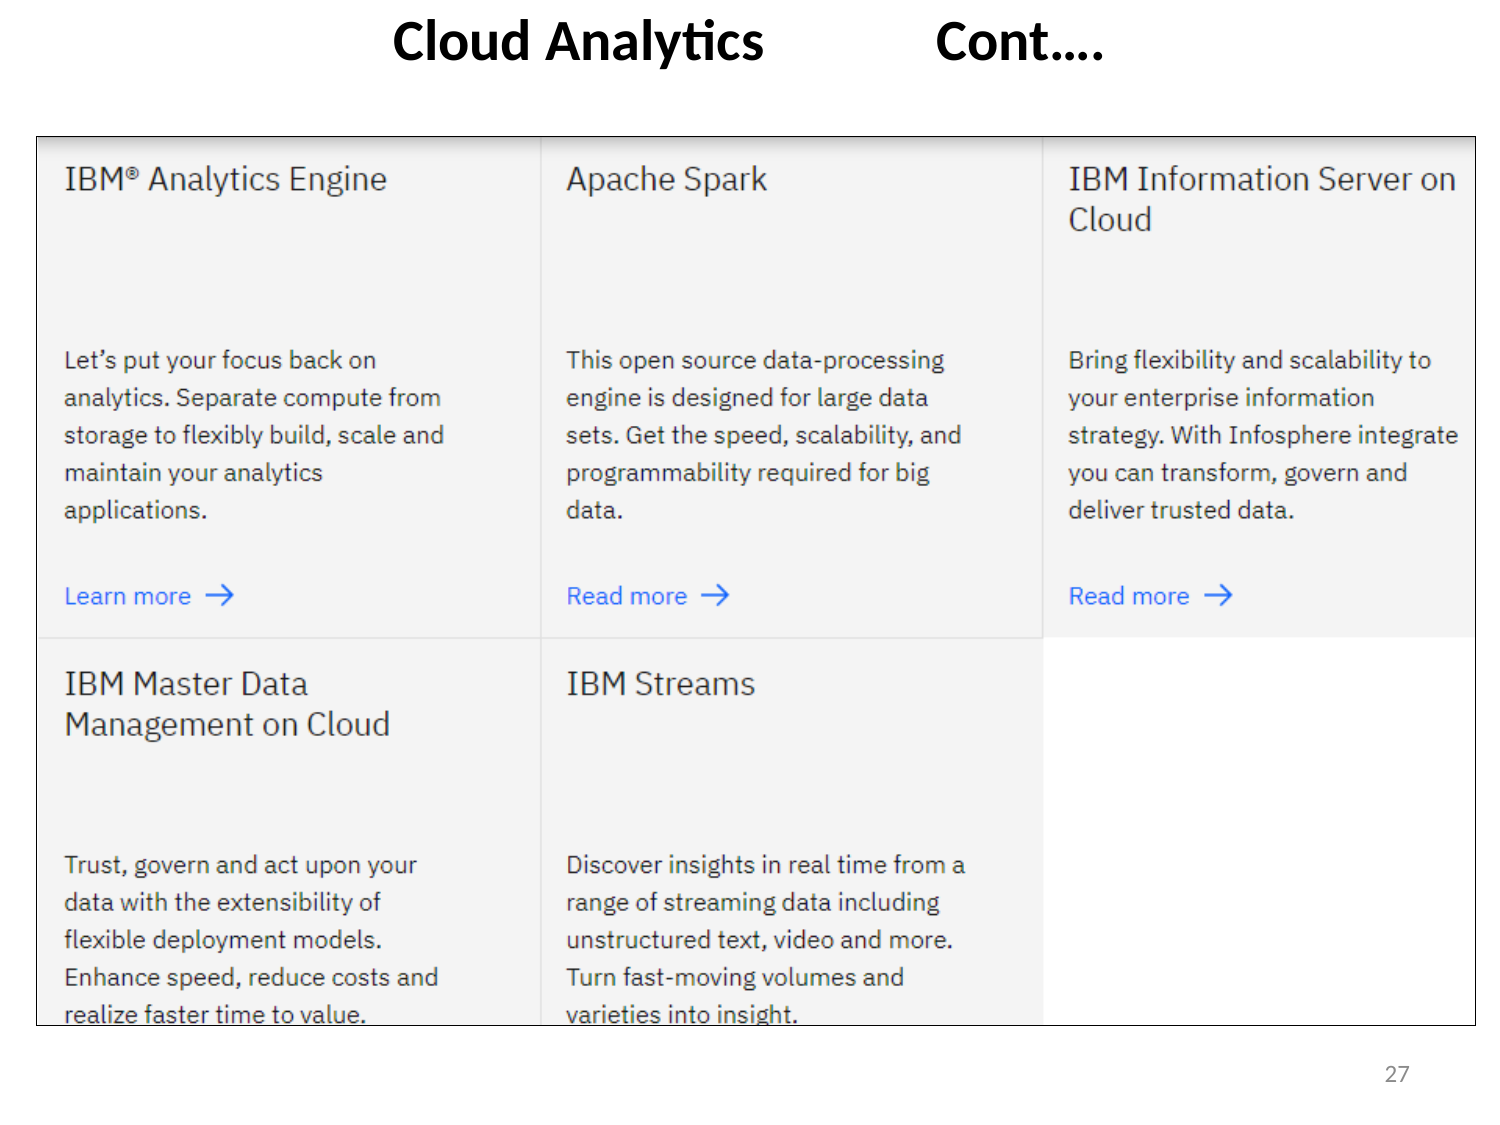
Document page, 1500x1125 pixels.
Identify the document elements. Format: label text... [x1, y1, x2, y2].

slide_number 27 [1074, 1042, 1425, 1103]
picture [37, 137, 1476, 1026]
title Cloud Analytics Cont…. [0, 0, 1500, 75]
